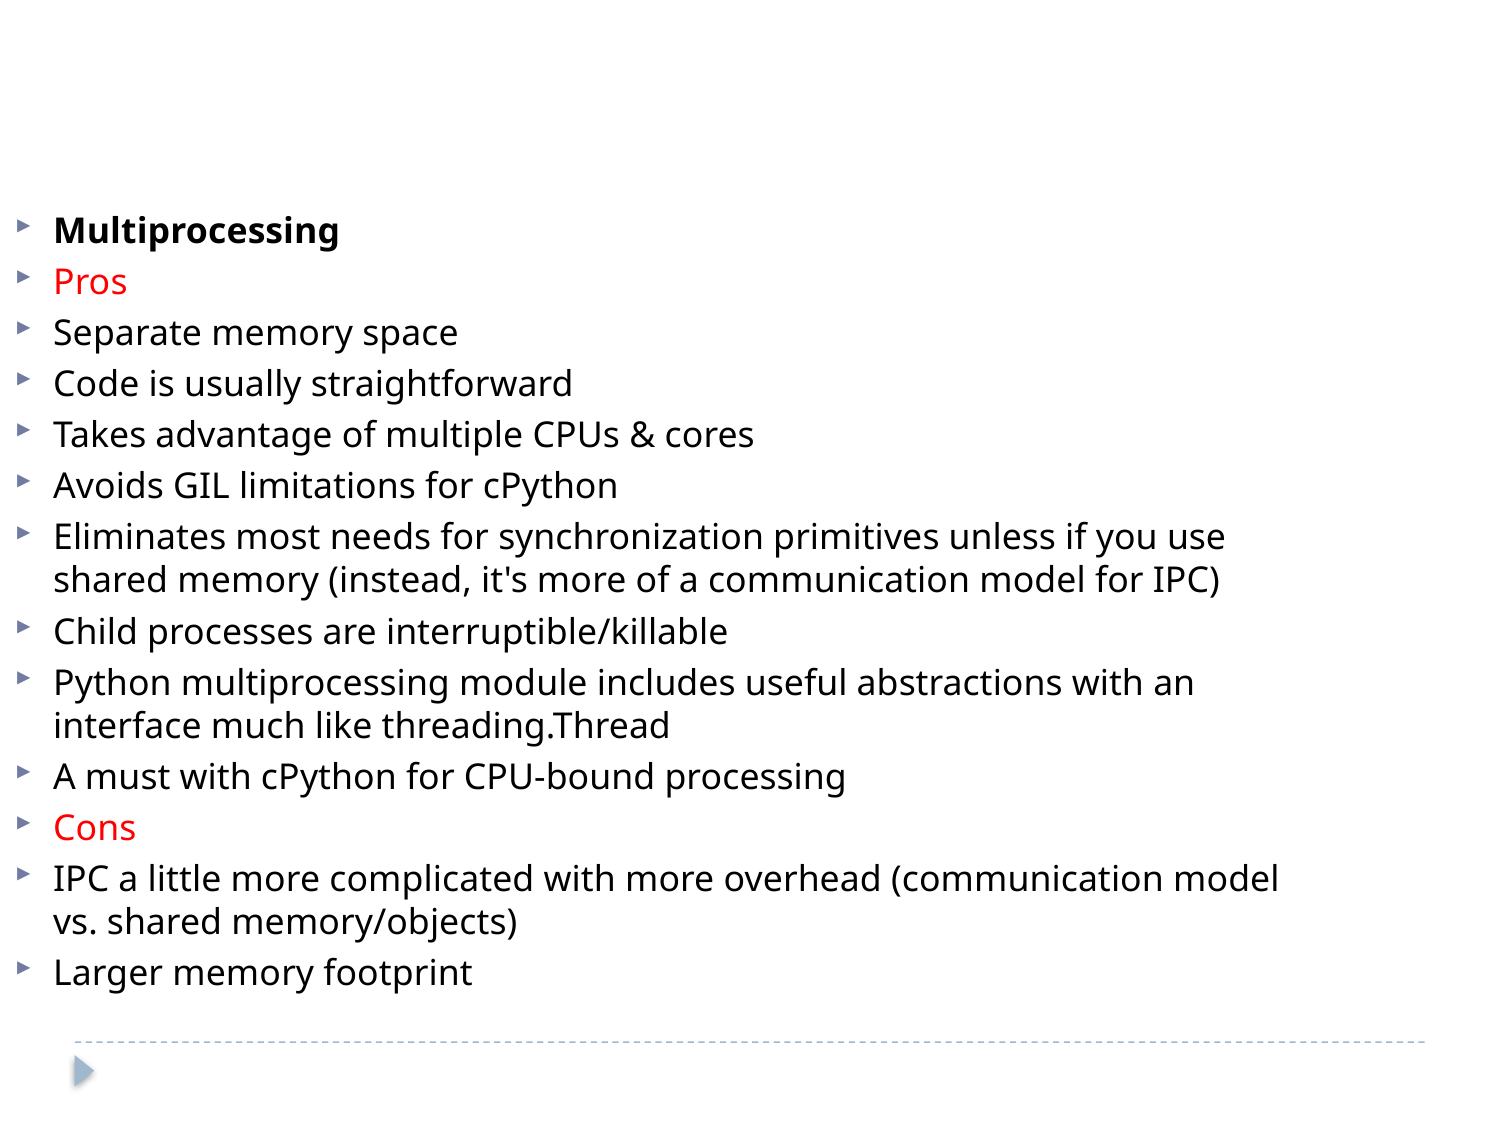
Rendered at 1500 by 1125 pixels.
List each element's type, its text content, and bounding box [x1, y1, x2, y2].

list Multiprocessing Pros Separate memory space Code is usually straightforward Takes advantage of multiple CPUs & cores Avoids GIL limitations for cPython Eliminates most needs for synchronization primitives unless if you use shared memory (instead, it's more of a communication model for IPC) Child processes are interruptible/killable Python multiprocessing module includes useful abstractions with an interface much like threading.Thread A must with cPython for CPU-bound processing Cons IPC a little more complicated with more overhead (communication model vs. shared memory/objects) Larger memory footprint [0, 200, 1350, 1010]
